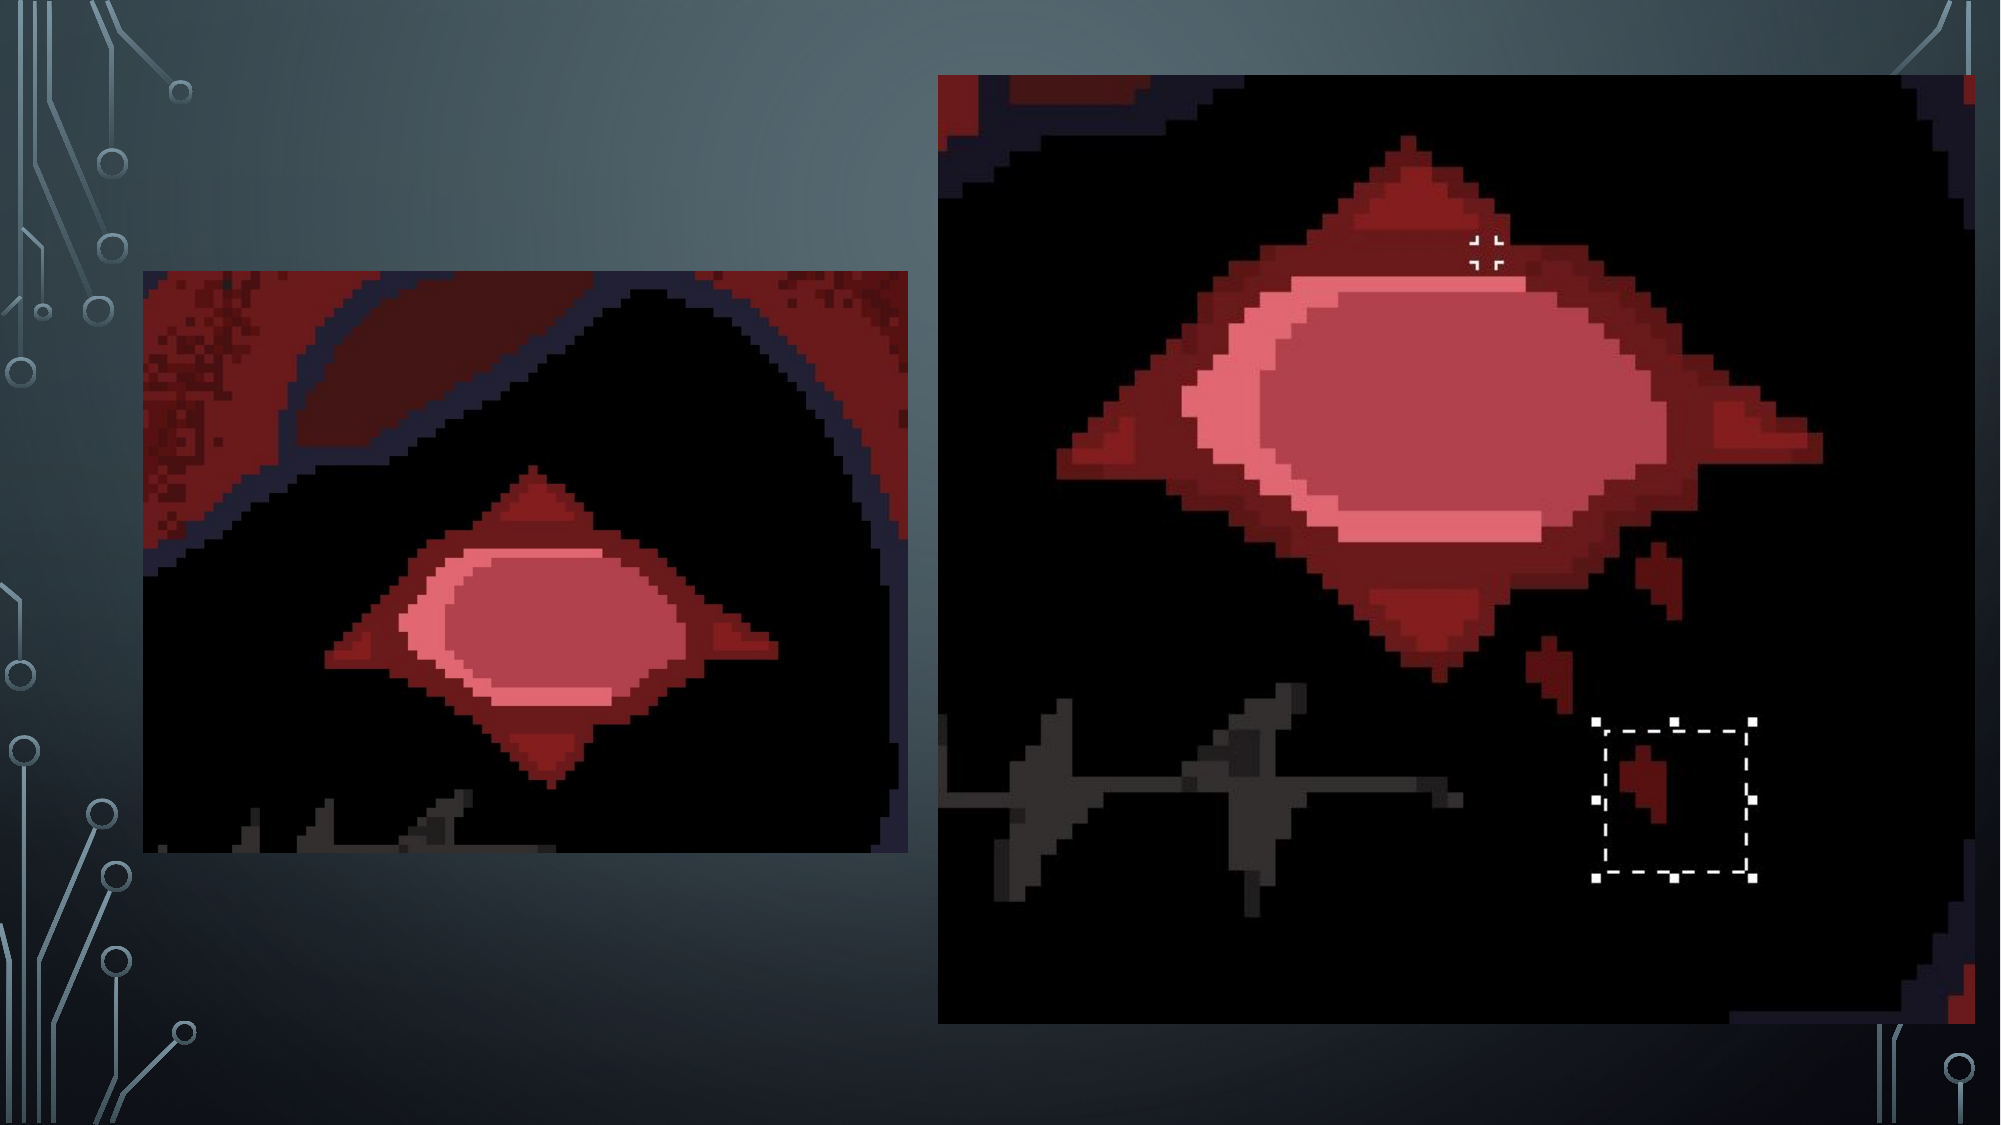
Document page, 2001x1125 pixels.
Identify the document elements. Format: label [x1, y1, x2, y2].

picture [938, 74, 1975, 1024]
list [143, 271, 908, 854]
